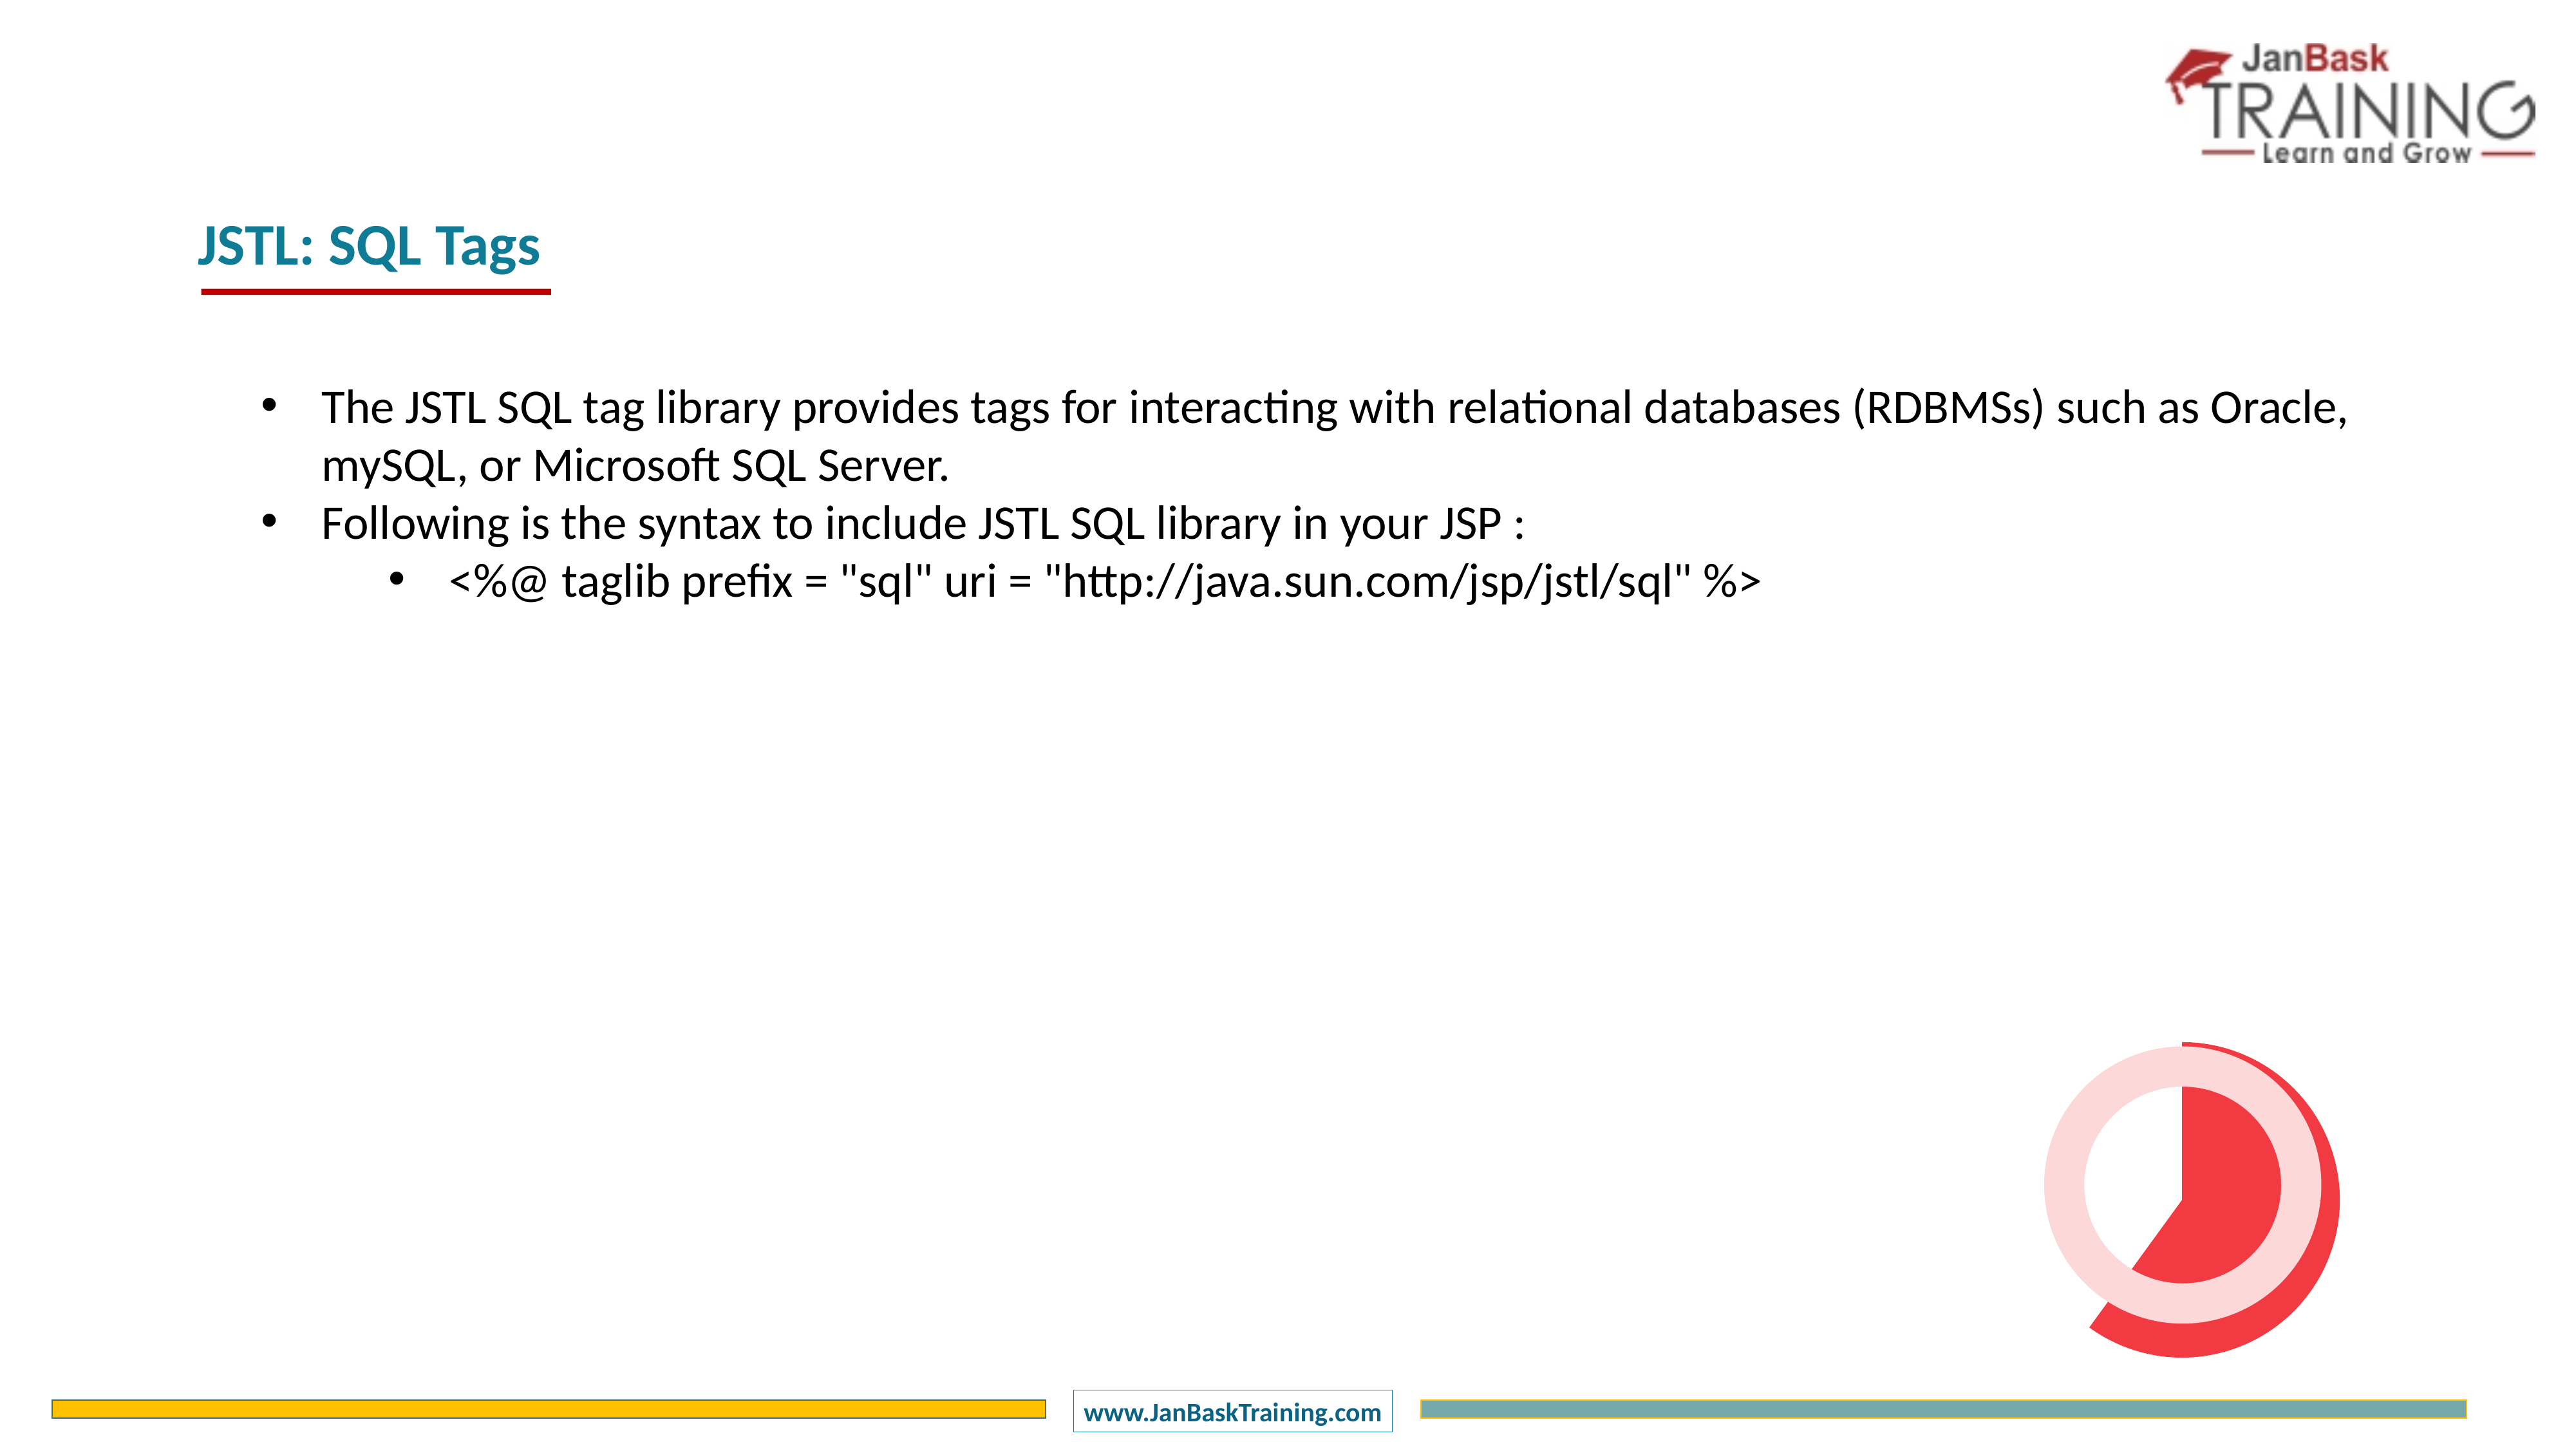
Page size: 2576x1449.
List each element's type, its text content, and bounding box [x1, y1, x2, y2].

text_box JSTL: SQL Tags [193, 201, 2000, 282]
text_box The JSTL SQL tag library provides tags for interacting with relational databases (RDBMSs) such as Oracle, mySQL, or Microsoft SQL Server. Following is the syntax to include JSTL SQL library in your JSP : <%@ taglib prefix = "sql" uri = "http://java.sun.com/jsp/jstl/sql" %> [256, 370, 2367, 612]
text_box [2022, 1040, 2342, 1360]
picture [2165, 43, 2535, 163]
